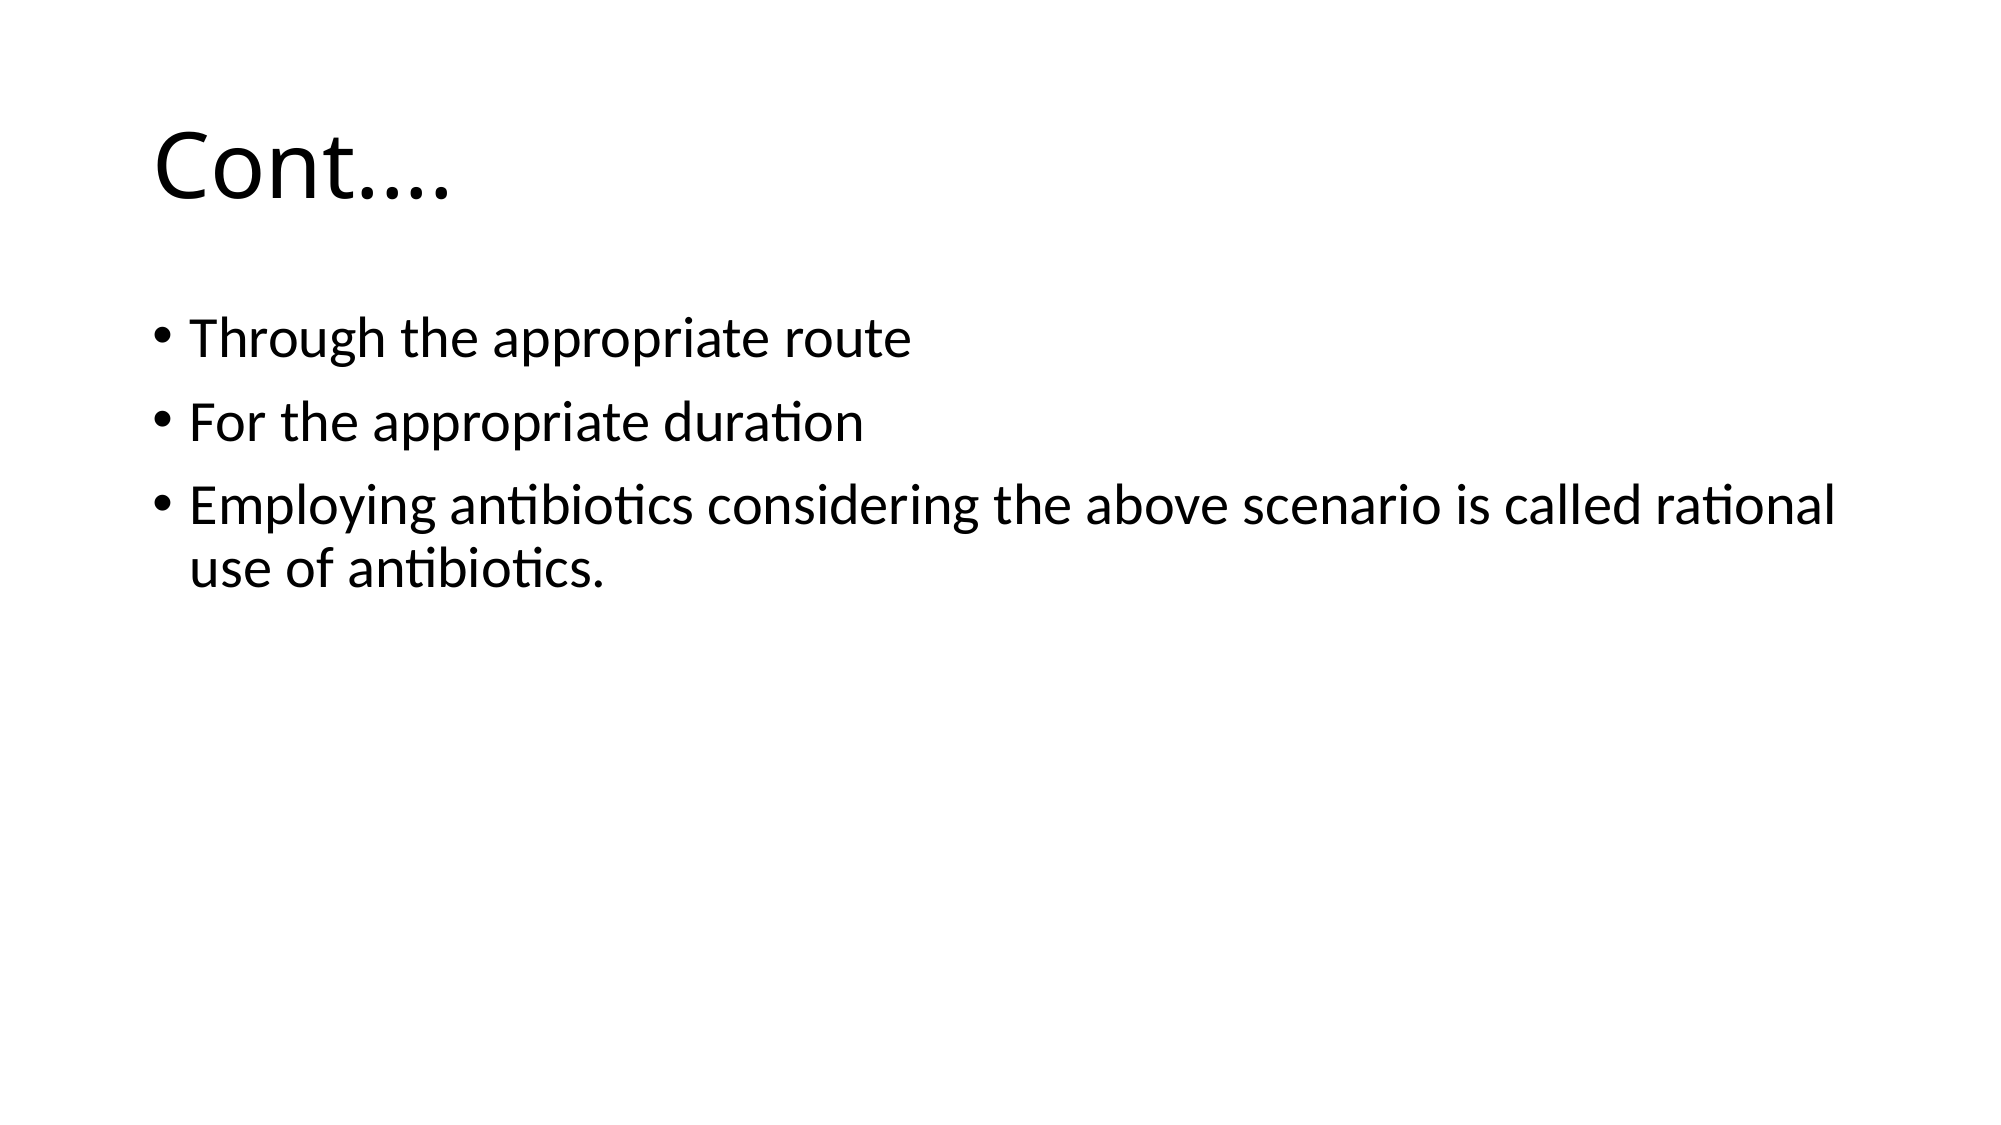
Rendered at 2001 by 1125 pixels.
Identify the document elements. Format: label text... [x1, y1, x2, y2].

list Through the appropriate route For the appropriate duration Employing antibiotics considering the above scenario is called rational use of antibiotics. [137, 299, 1863, 1014]
title Cont.... [137, 59, 1863, 278]
